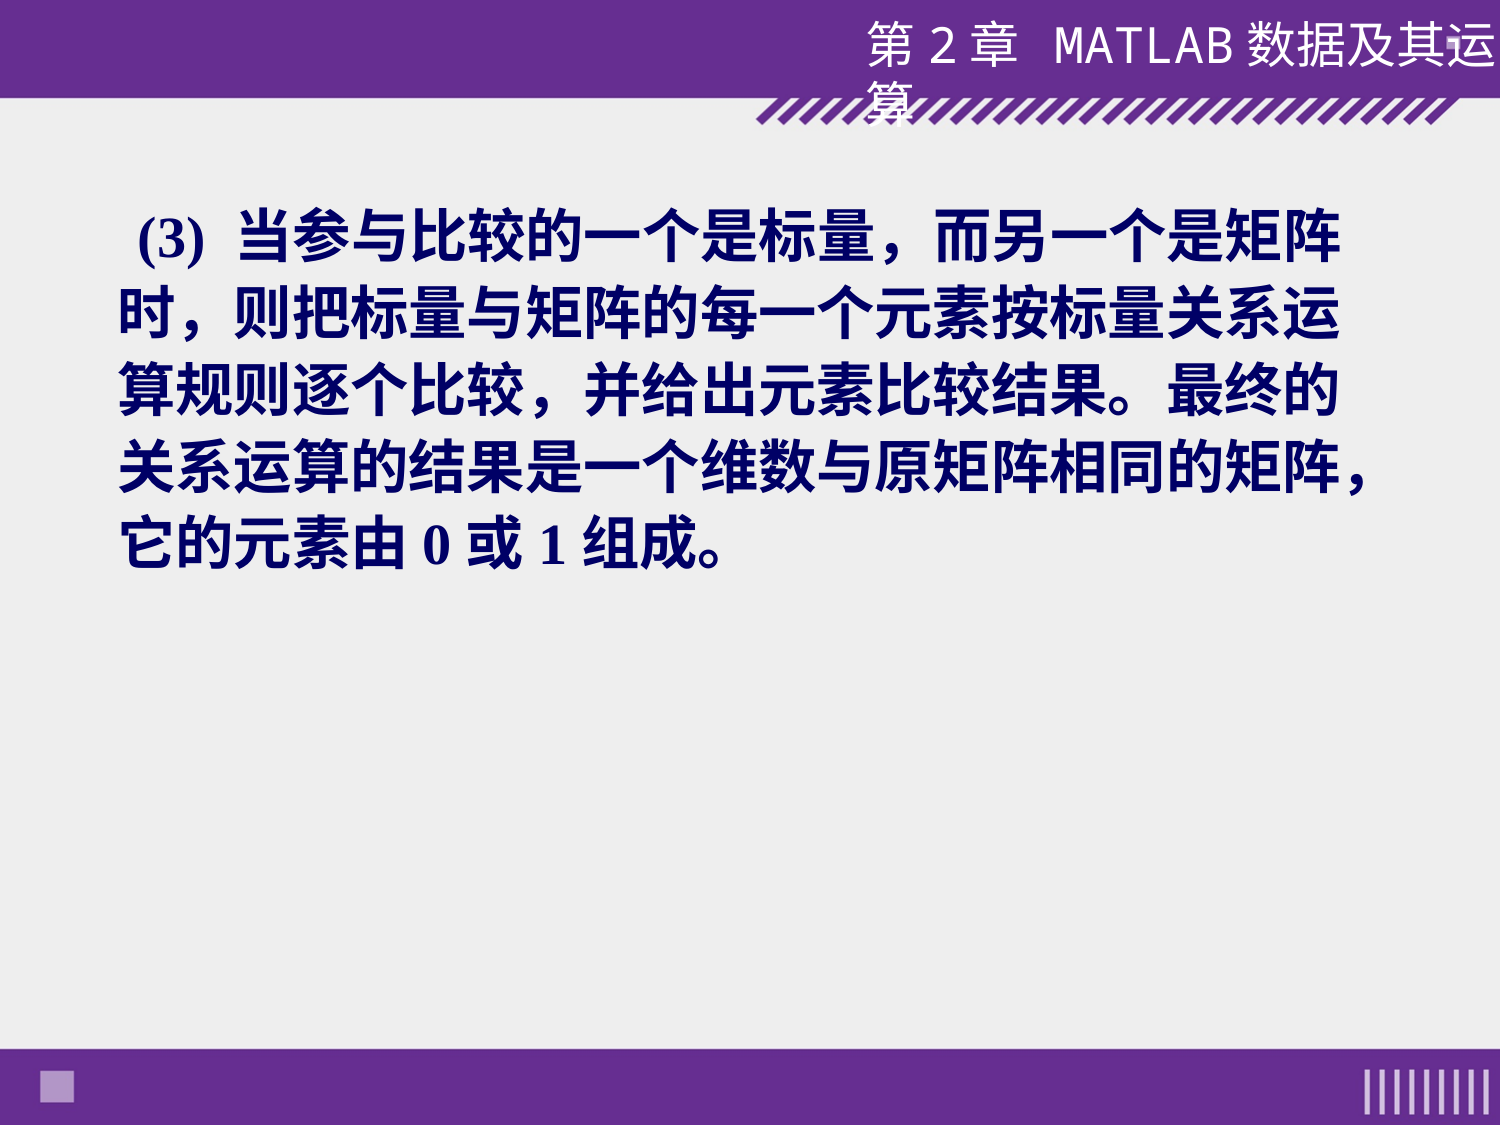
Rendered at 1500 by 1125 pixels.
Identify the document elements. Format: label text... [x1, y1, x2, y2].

picture [0, 0, 1500, 1125]
list (3) 当参与比较的一个是标量，而另一个是矩阵时，则把标量与矩阵的每一个元素按标量关系运算规则逐个比较，并给出元素比较结果。最终的关系运算的结果是一个维数与原矩阵相同的矩阵，它的元素由0或1组成。 [64, 184, 1409, 657]
